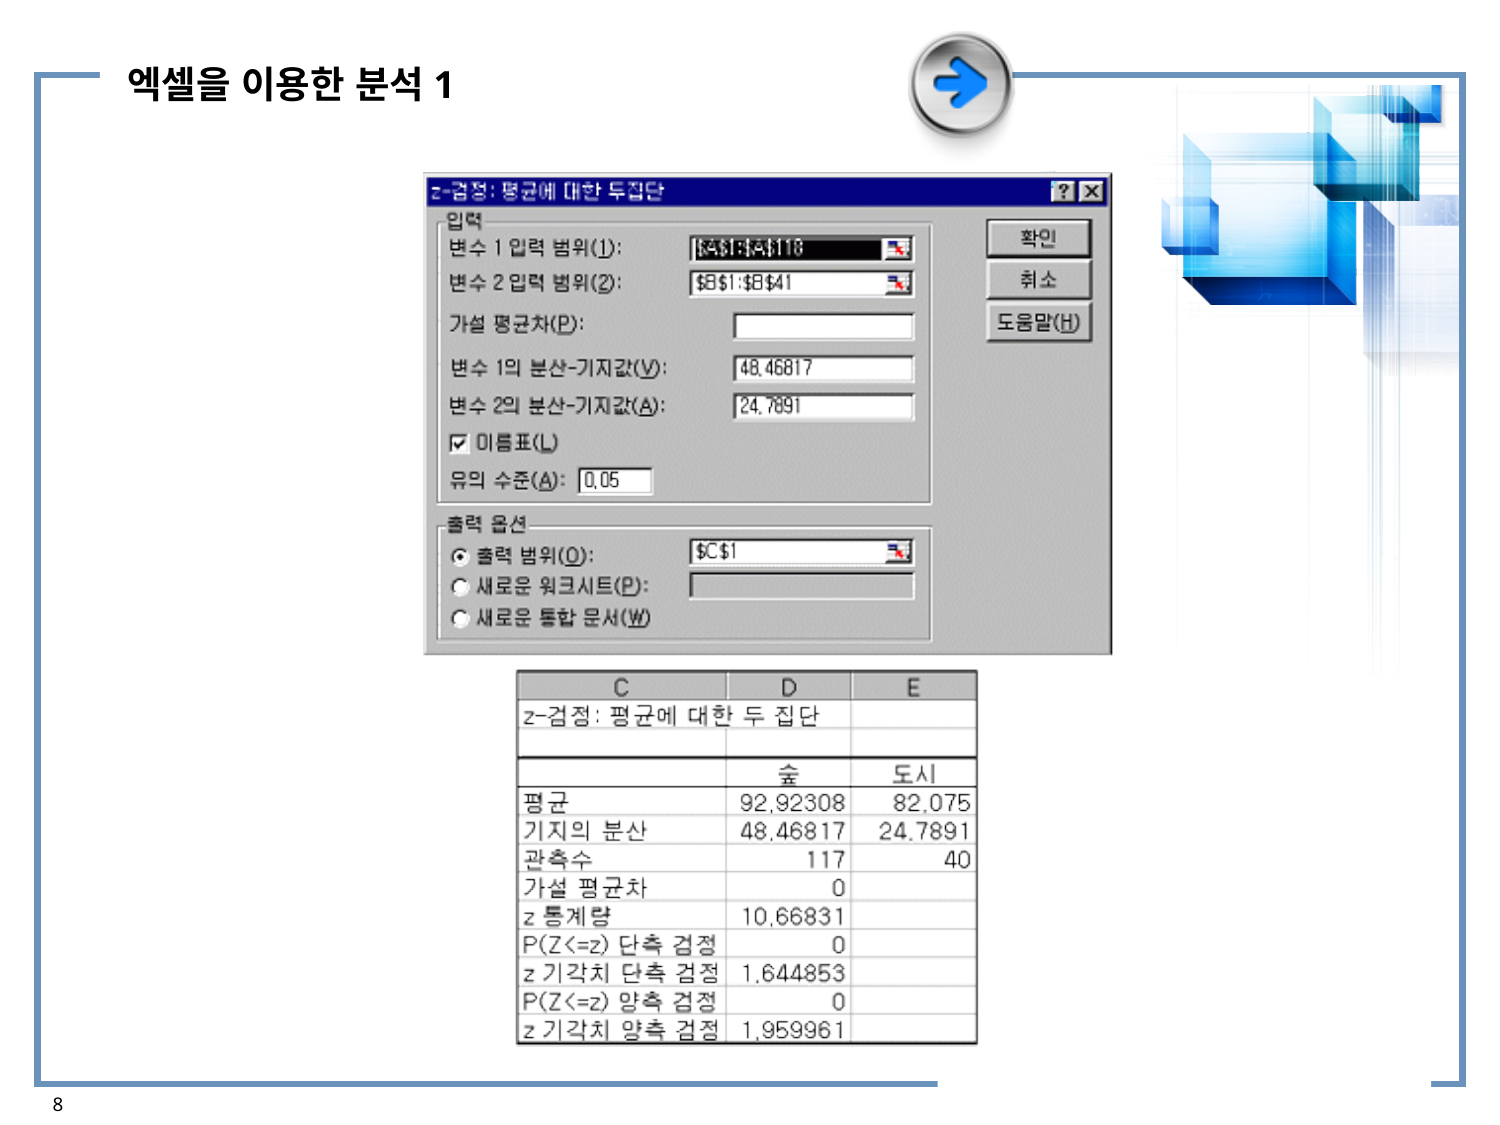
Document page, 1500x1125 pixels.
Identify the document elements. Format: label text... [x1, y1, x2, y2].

slide_number 8 [37, 1084, 388, 1125]
title 엑셀을 이용한 분석1 [112, 37, 913, 130]
picture [908, 31, 1017, 166]
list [423, 172, 1125, 1048]
picture [1029, 85, 1459, 677]
